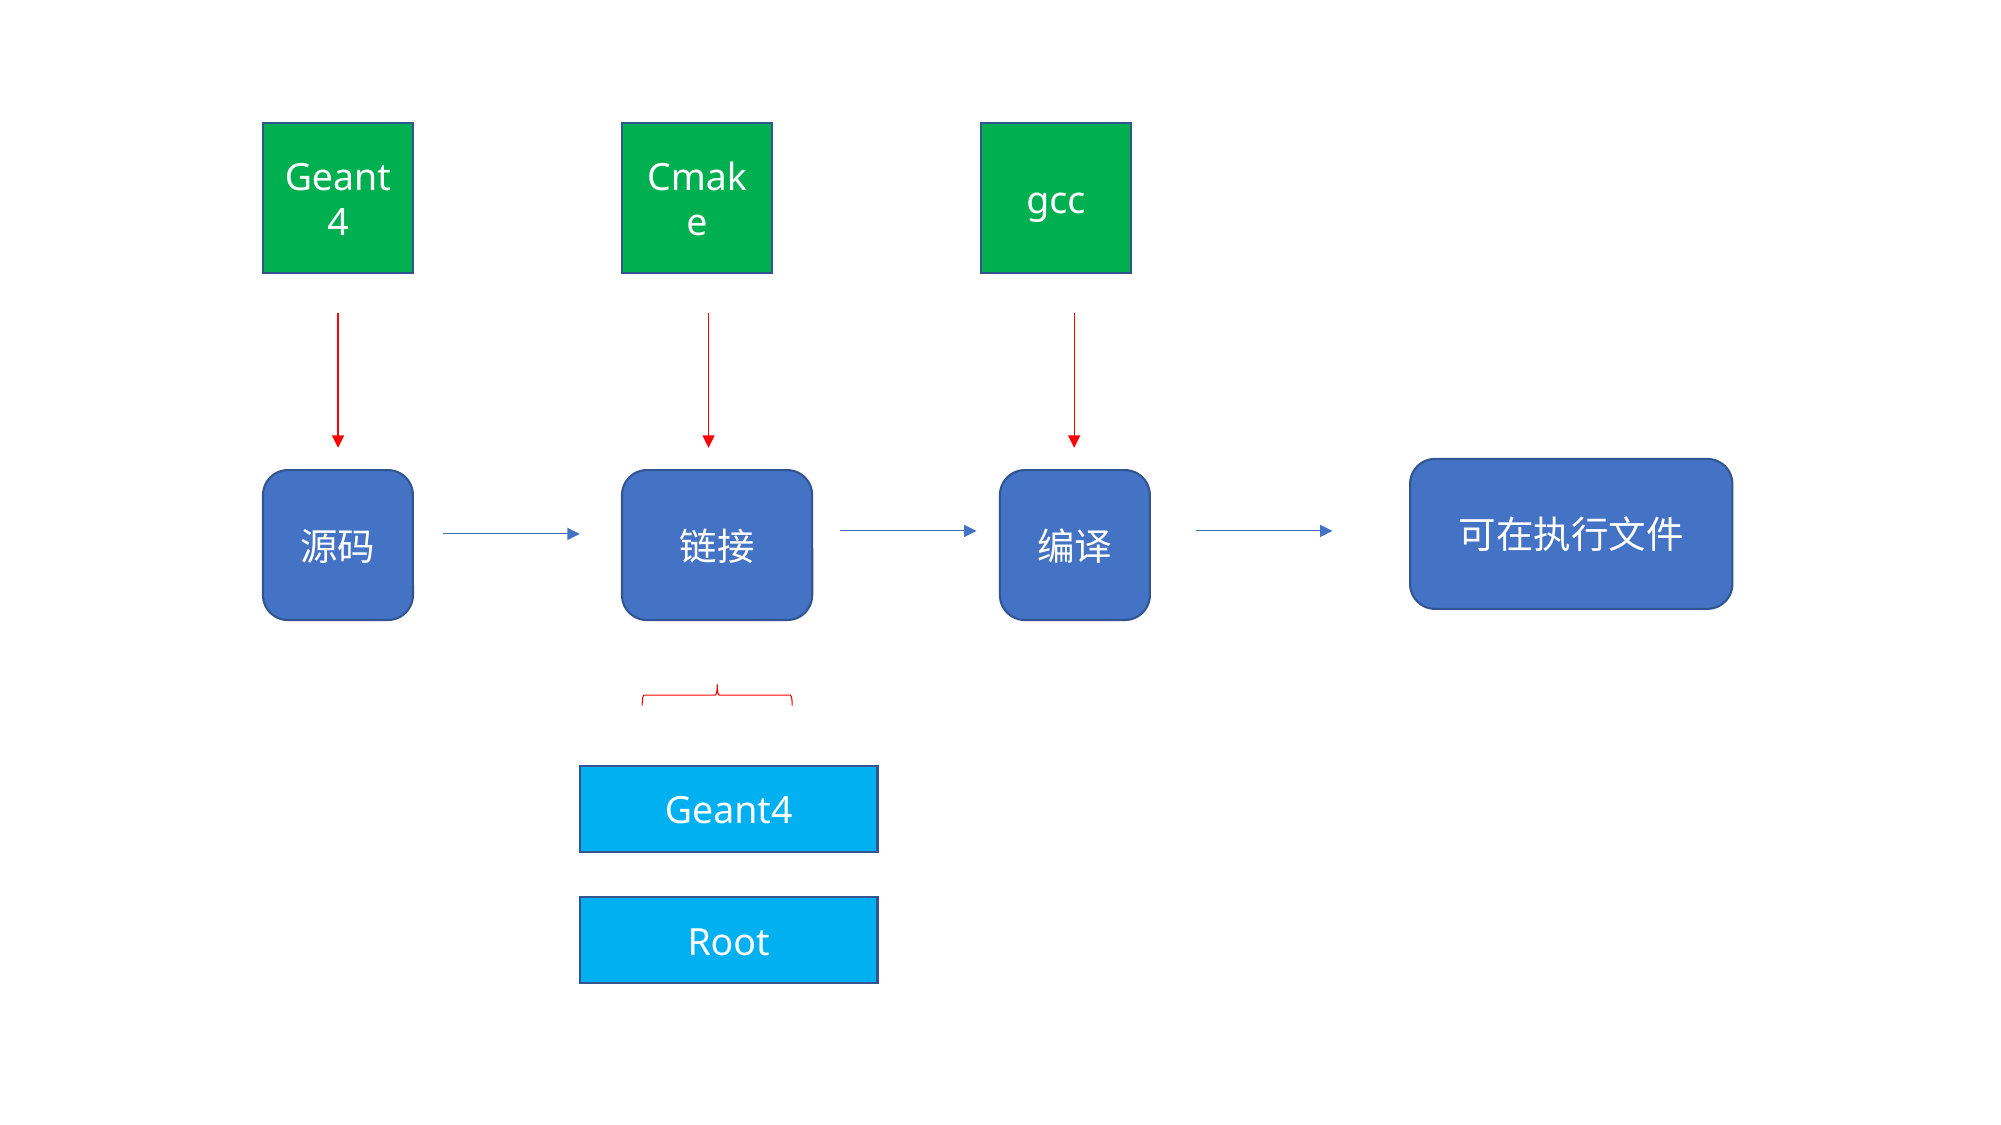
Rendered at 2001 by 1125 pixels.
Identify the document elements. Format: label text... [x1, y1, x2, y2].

text_box 编译 [998, 469, 1151, 622]
text_box 可在执行文件 [1409, 457, 1734, 610]
text_box 链接 [620, 469, 814, 622]
text_box [641, 684, 793, 706]
text_box Geant4 [262, 122, 414, 274]
text_box 源码 [261, 469, 415, 622]
text_box Geant4 [579, 765, 879, 853]
text_box gcc [980, 122, 1132, 274]
text_box Root [579, 896, 879, 984]
text_box Cmake [621, 122, 773, 274]
